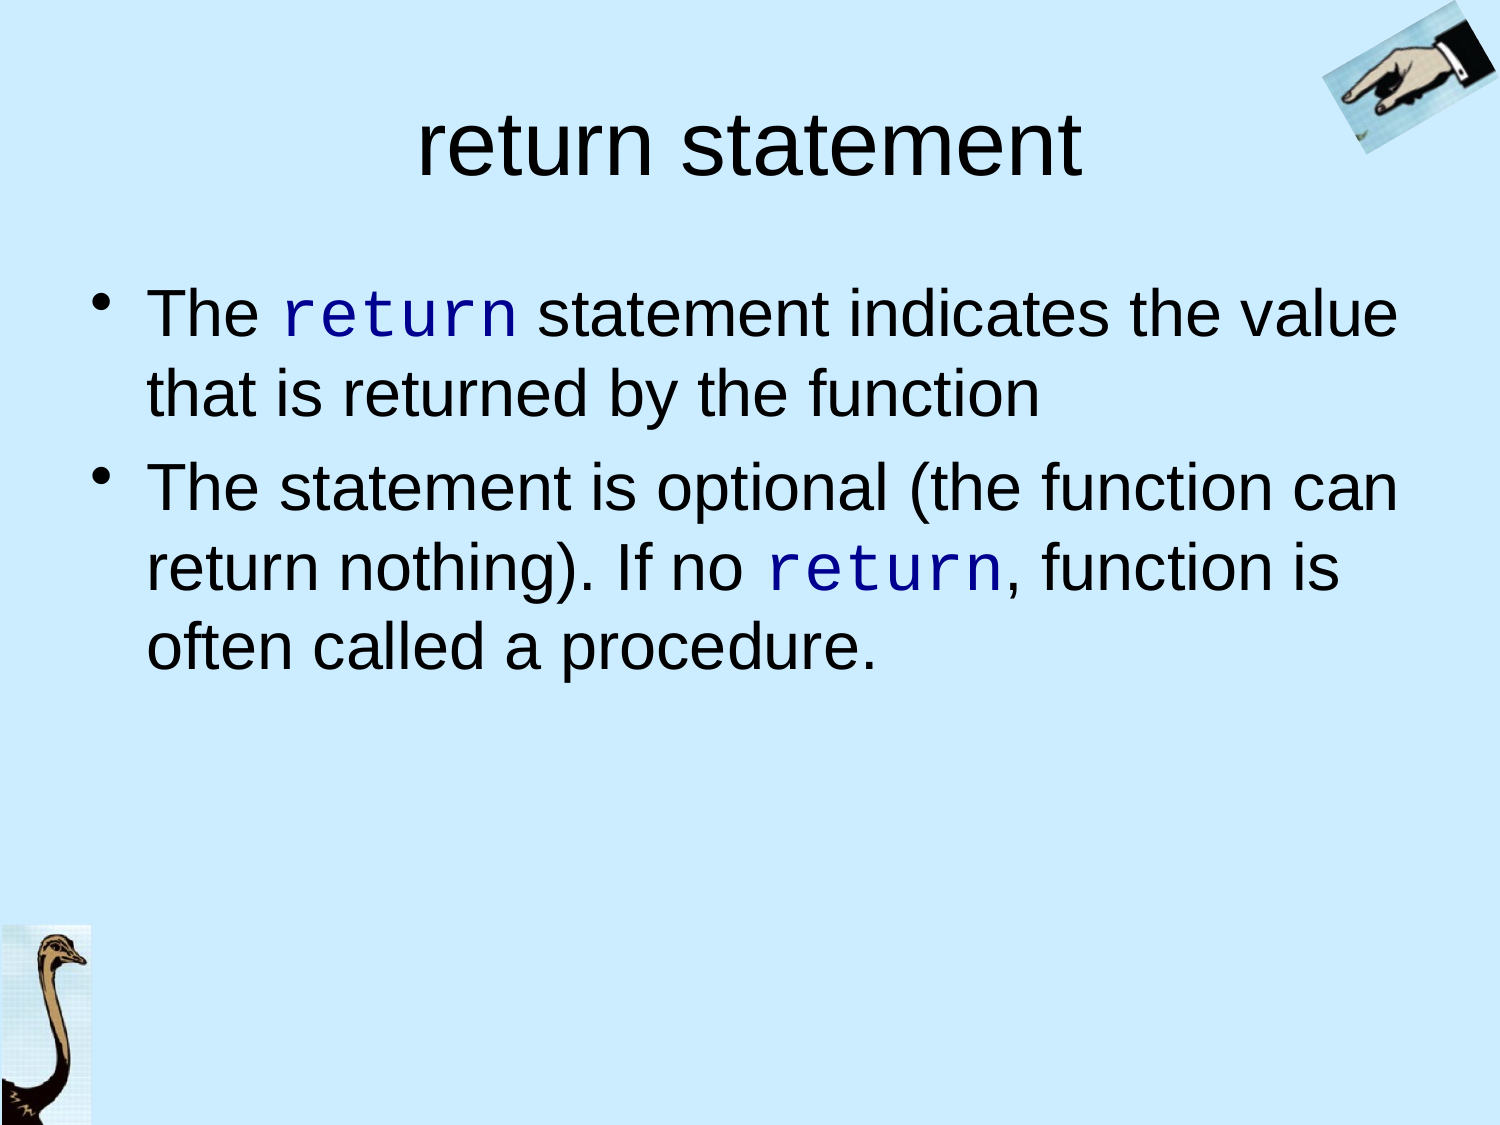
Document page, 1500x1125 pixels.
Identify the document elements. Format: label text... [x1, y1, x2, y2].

list The return statement indicates the value that is returned by the function The statement is optional (the function can return nothing). If no return, function is often called a procedure. [75, 262, 1425, 1005]
picture [1378, 0, 1499, 120]
title return statement [75, 45, 1425, 233]
picture [2, 924, 92, 1125]
